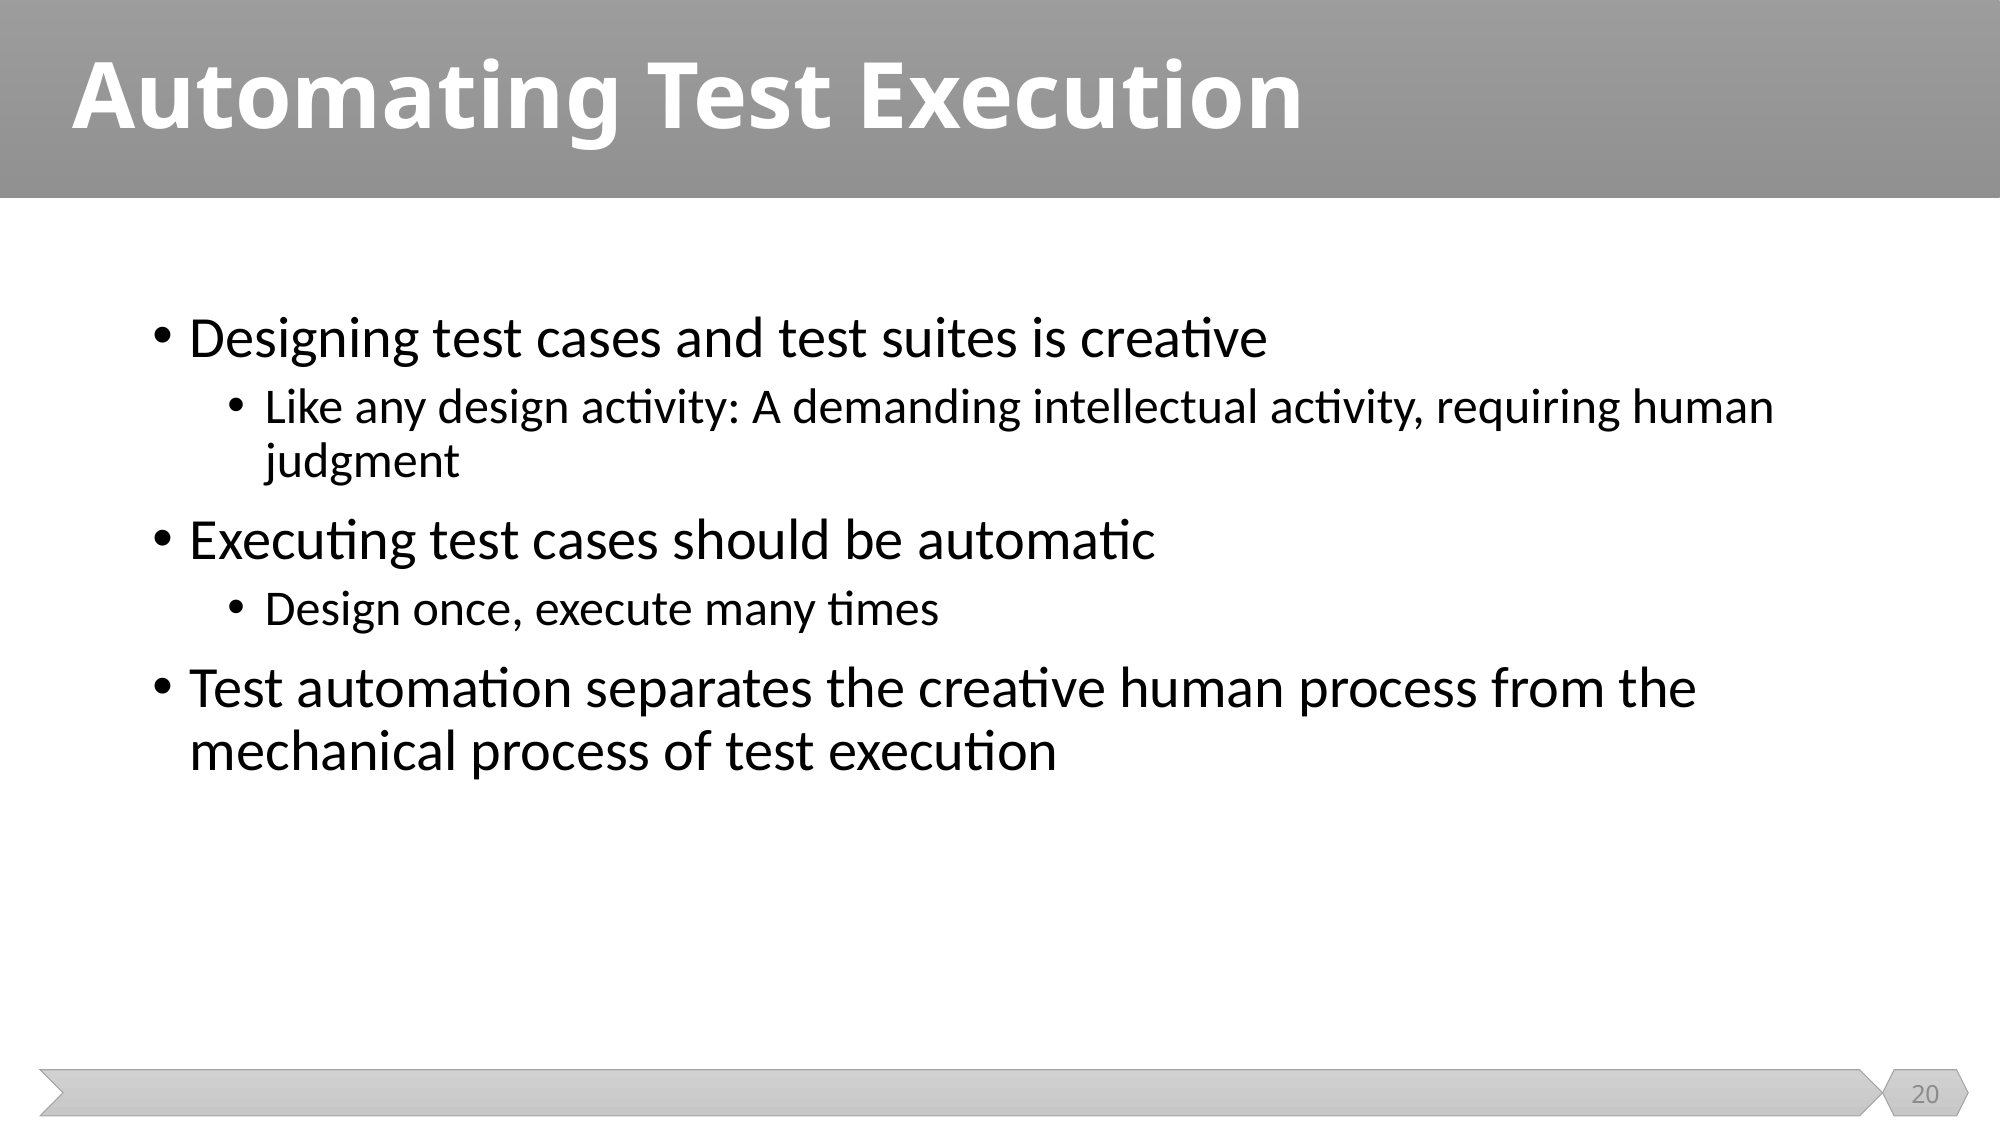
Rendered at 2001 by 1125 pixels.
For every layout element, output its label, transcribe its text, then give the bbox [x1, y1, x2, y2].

title Automating Test Execution [56, 0, 1969, 199]
list Designing test cases and test suites is creative Like any design activity: A demanding intellectual activity, requiring human judgment Executing test cases should be automatic Design once, execute many times Test automation separates the creative human process from the mechanical process of test execution [137, 299, 1863, 1014]
slide_number 20 [1882, 1065, 1969, 1125]
